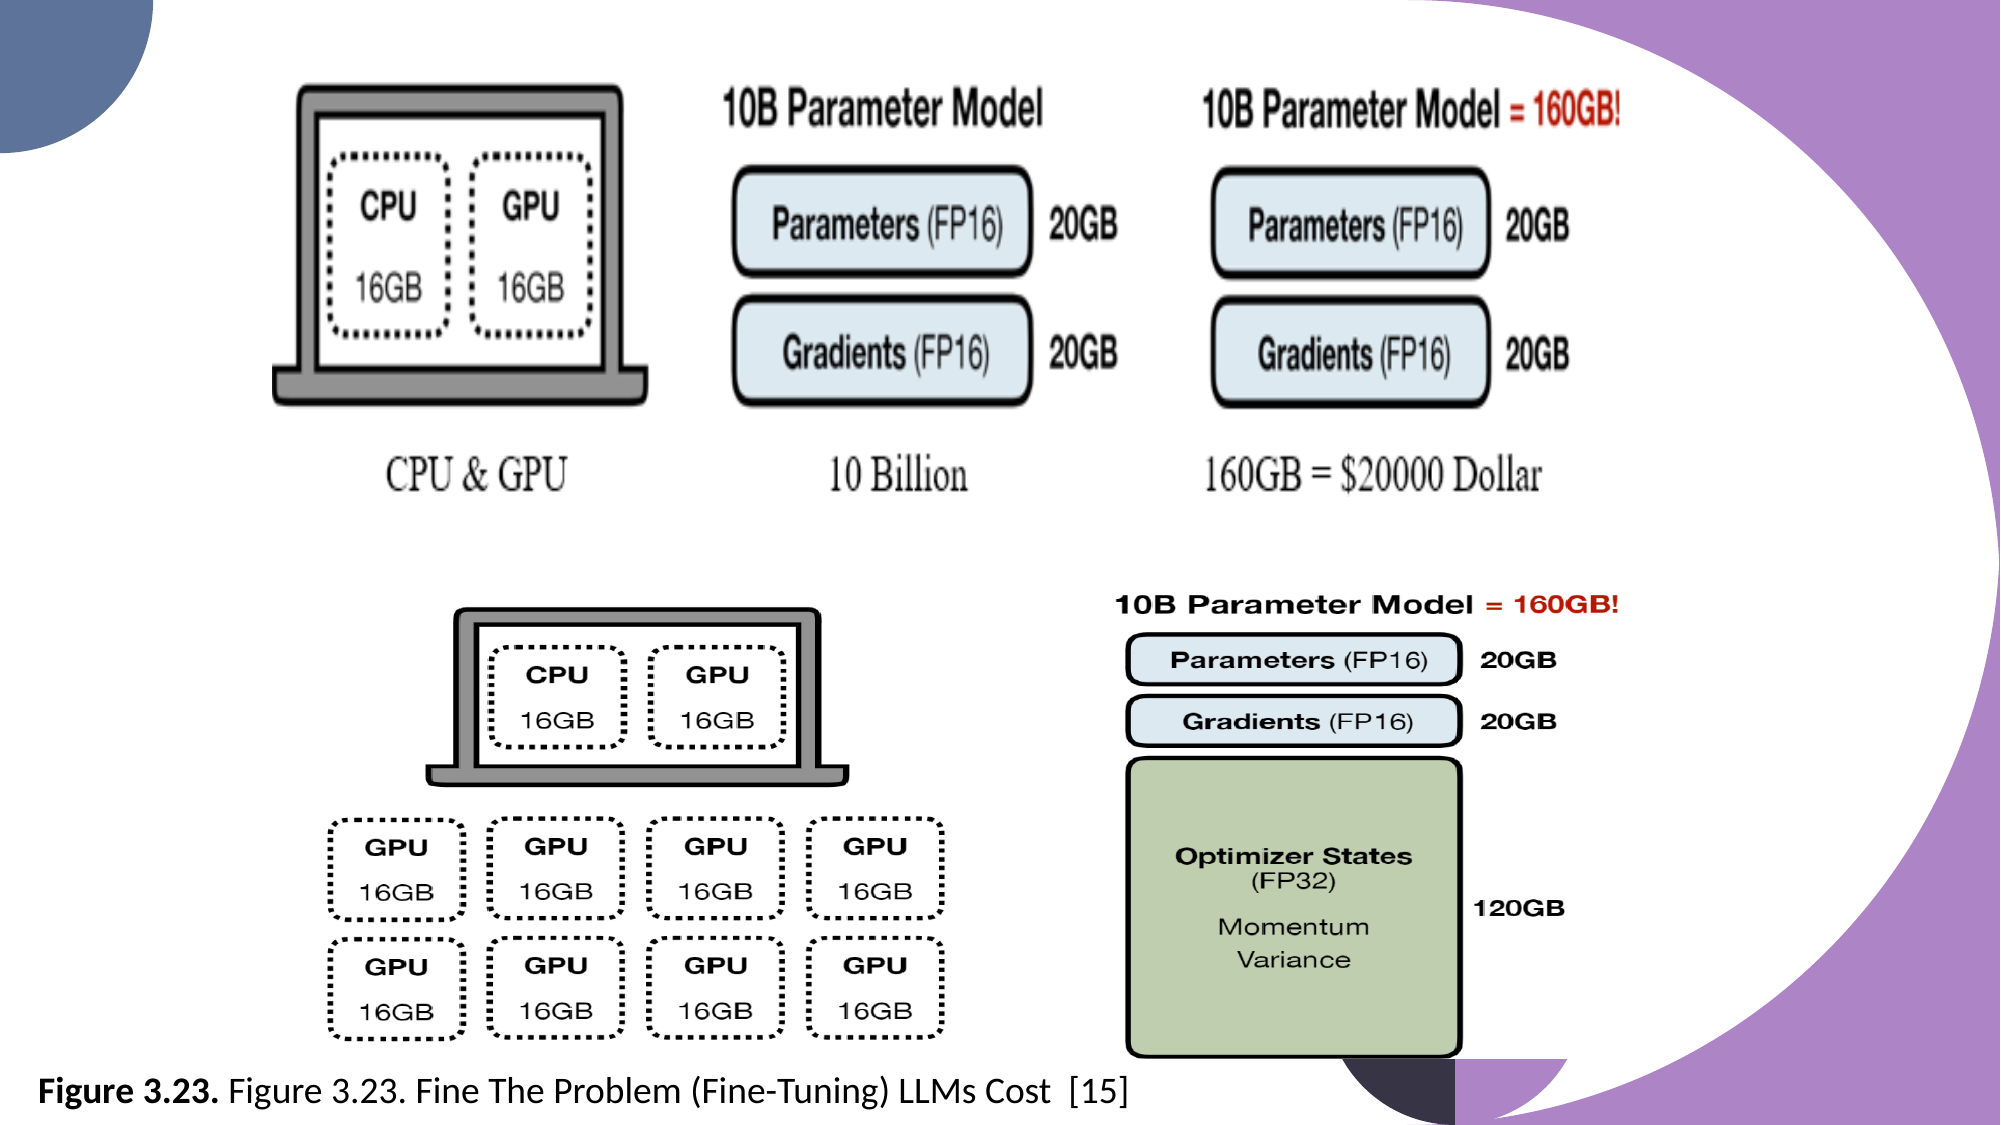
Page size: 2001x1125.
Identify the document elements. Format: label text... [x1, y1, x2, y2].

picture [322, 585, 1623, 1059]
picture [272, 49, 1623, 497]
text_box Figure 3.23. Figure 3.23. Fine The Problem (Fine-Tuning) LLMs Cost [15] [23, 1058, 1276, 1119]
